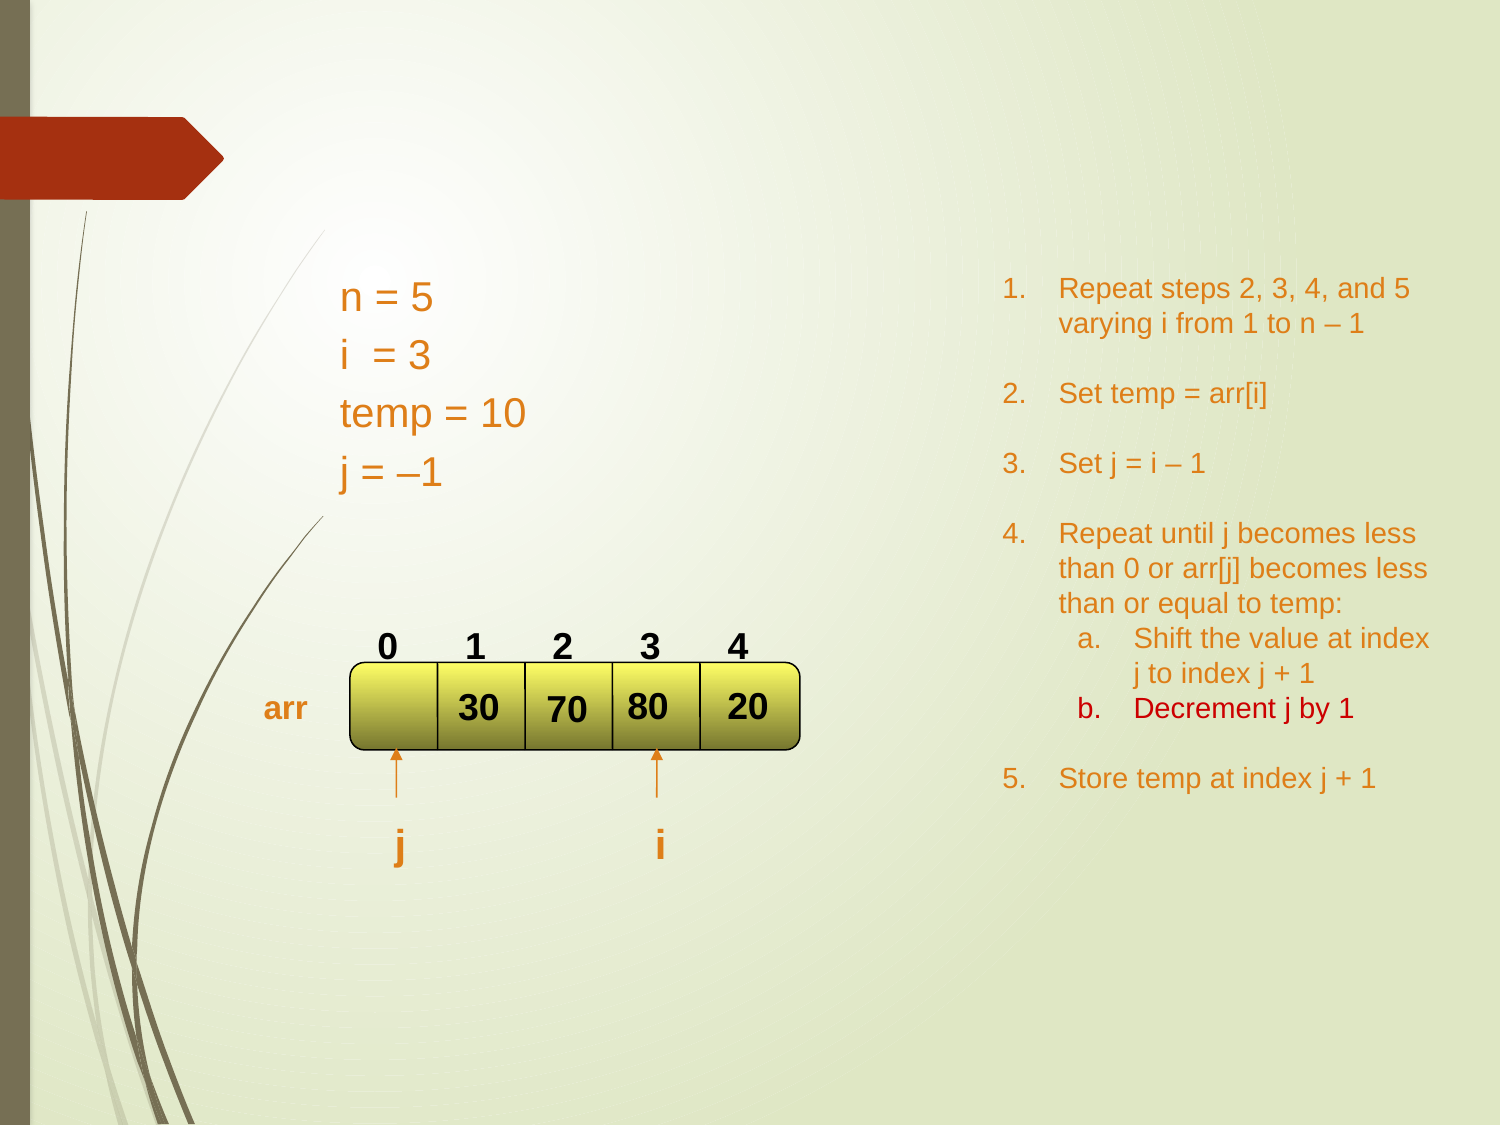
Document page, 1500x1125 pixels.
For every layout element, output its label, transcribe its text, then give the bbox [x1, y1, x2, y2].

text_box 1 [450, 614, 501, 675]
text_box 80 [612, 674, 689, 735]
text_box 30 [443, 675, 520, 736]
text_box [526, 662, 612, 750]
text_box 0 [362, 614, 414, 675]
text_box Repeat steps 2, 3, 4, and 5 varying i from 1 to n – 1 Set temp = arr[i] Set j = i – 1 Repeat until j becomes less than 0 or arr[j] becomes less than or equal to temp: Shift the value at index j to index j + 1 Decrement j by 1 Store temp at index j + 1 [987, 262, 1450, 907]
text_box 20 [712, 674, 789, 735]
text_box j [379, 810, 422, 875]
text_box [613, 662, 800, 750]
text_box i [640, 810, 682, 875]
text_box 4 [712, 614, 764, 674]
text_box [390, 747, 403, 798]
text_box [438, 662, 525, 750]
text_box [349, 662, 437, 750]
text_box 70 [531, 677, 608, 738]
text_box arr [248, 678, 324, 734]
text_box 2 [537, 614, 589, 675]
text_box n = 5 i = 3 temp = 10 j = –1 [250, 262, 950, 950]
text_box 3 [625, 614, 676, 674]
text_box [650, 747, 664, 798]
